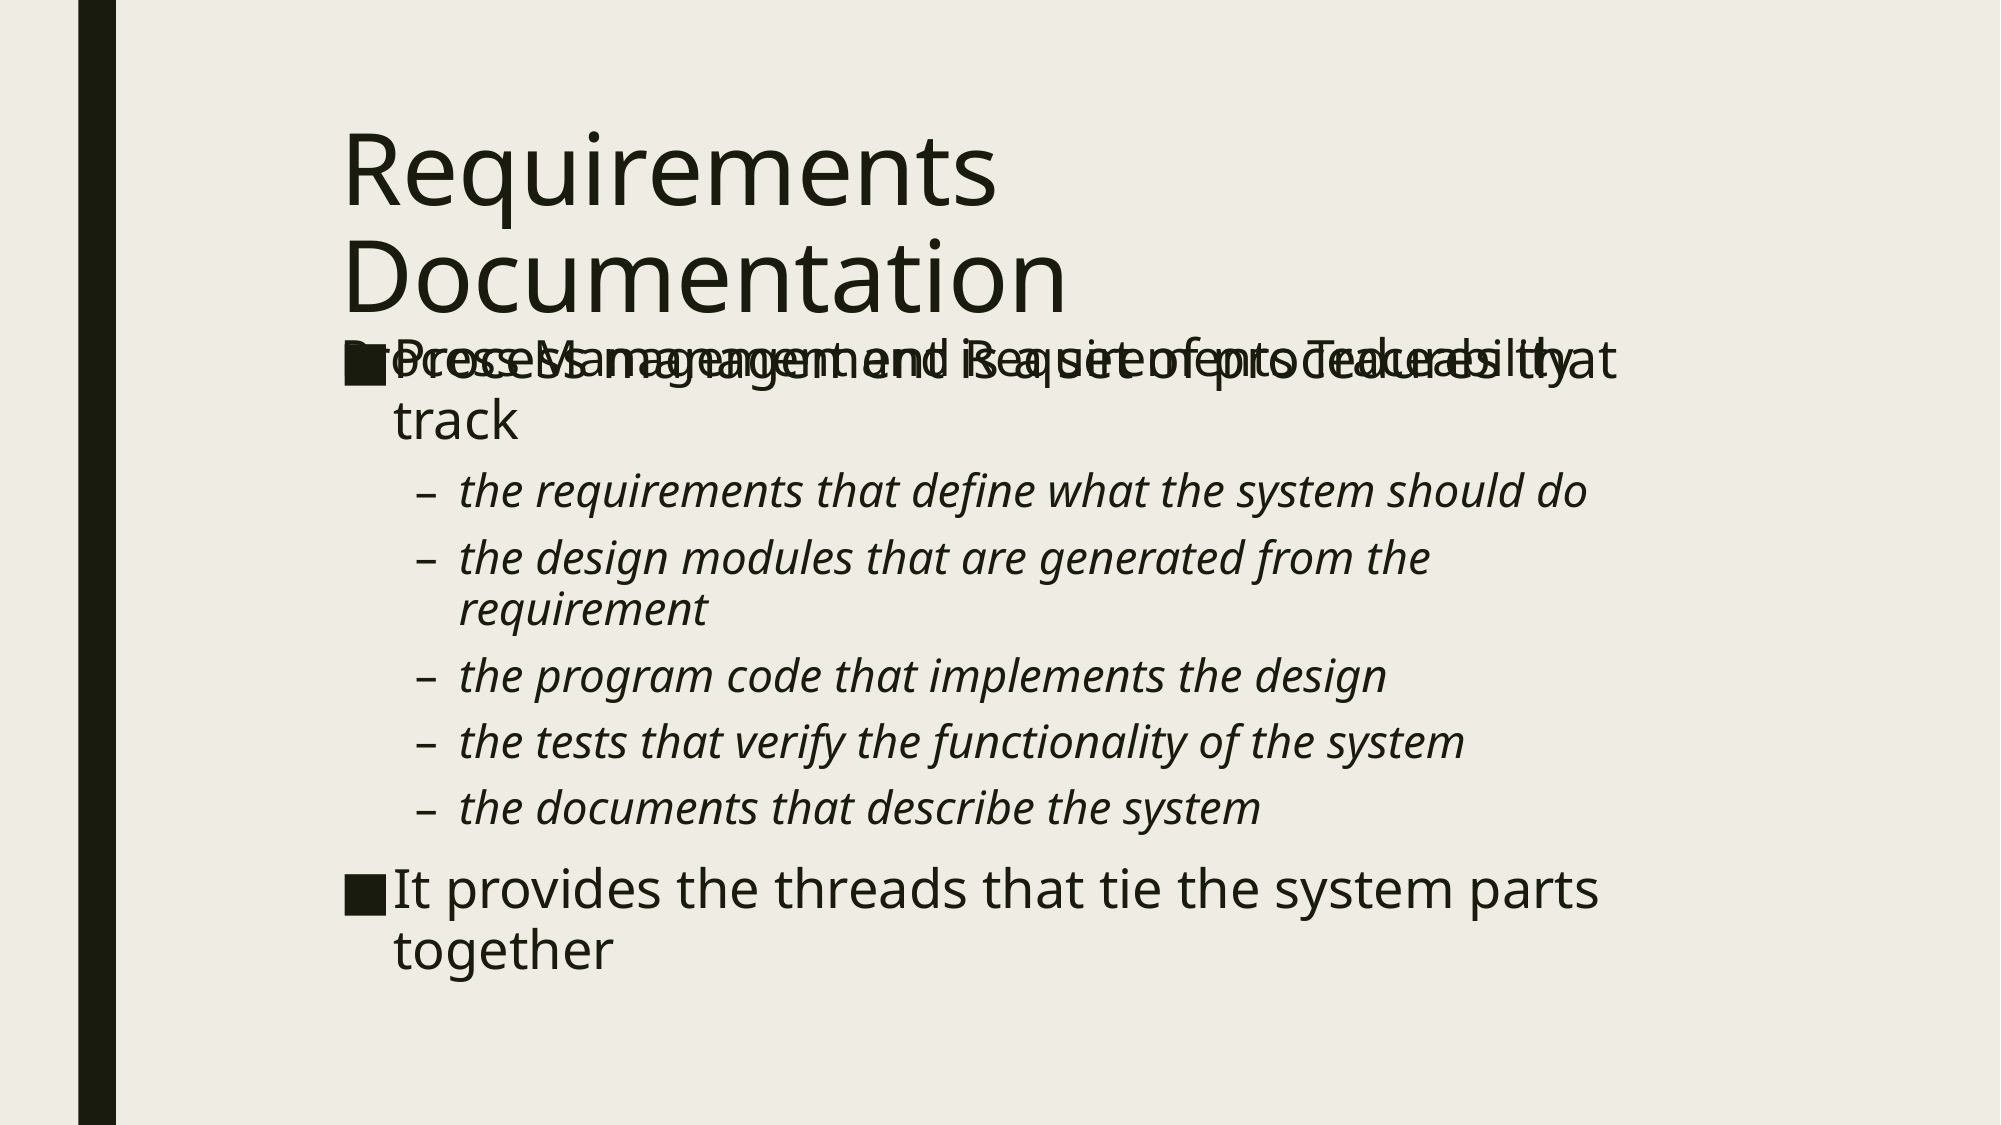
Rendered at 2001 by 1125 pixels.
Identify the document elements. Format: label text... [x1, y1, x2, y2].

title Requirements Documentation Process Management and Requirements Traceability [325, 112, 1673, 298]
list Process management is a set of procedures that track the requirements that define what the system should do the design modules that are generated from the requirement the program code that implements the design the tests that verify the functionality of the system the documents that describe the system It provides the threads that tie the system parts together [324, 322, 1673, 1088]
